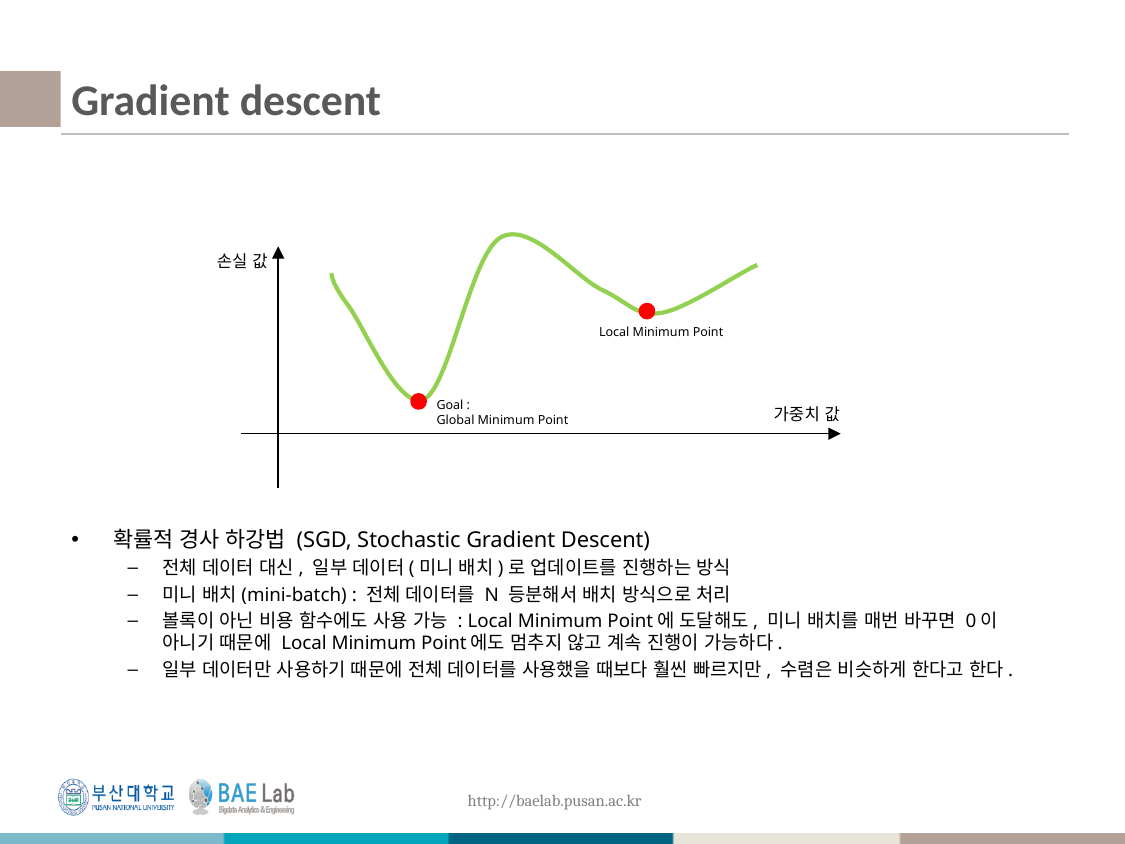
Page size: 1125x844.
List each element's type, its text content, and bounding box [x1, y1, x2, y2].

list 확률적 경사 하강법 (SGD, Stochastic Gradient Descent) 전체 데이터 대신, 일부 데이터(미니 배치)로 업데이트를 진행하는 방식 미니 배치(mini-batch) : 전체 데이터를 N 등분해서 배치 방식으로 처리 볼록이 아닌 비용 함수에도 사용 가능 : Local Minimum Point에 도달해도, 미니 배치를 매번 바꾸면 0이 아니기 때문에 Local Minimum Point에도 멈추지 않고 계속 진행이 가능하다. 일부 데이터만 사용하기 때문에 전체 데이터를 사용했을 때보다 훨씬 빠르지만, 수렴은 비슷하게 한다고 한다. [56, 518, 1069, 813]
title Gradient descent [56, 71, 1069, 125]
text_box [201, 234, 923, 488]
picture [0, 833, 448, 844]
picture [673, 833, 1125, 844]
picture [55, 775, 175, 819]
